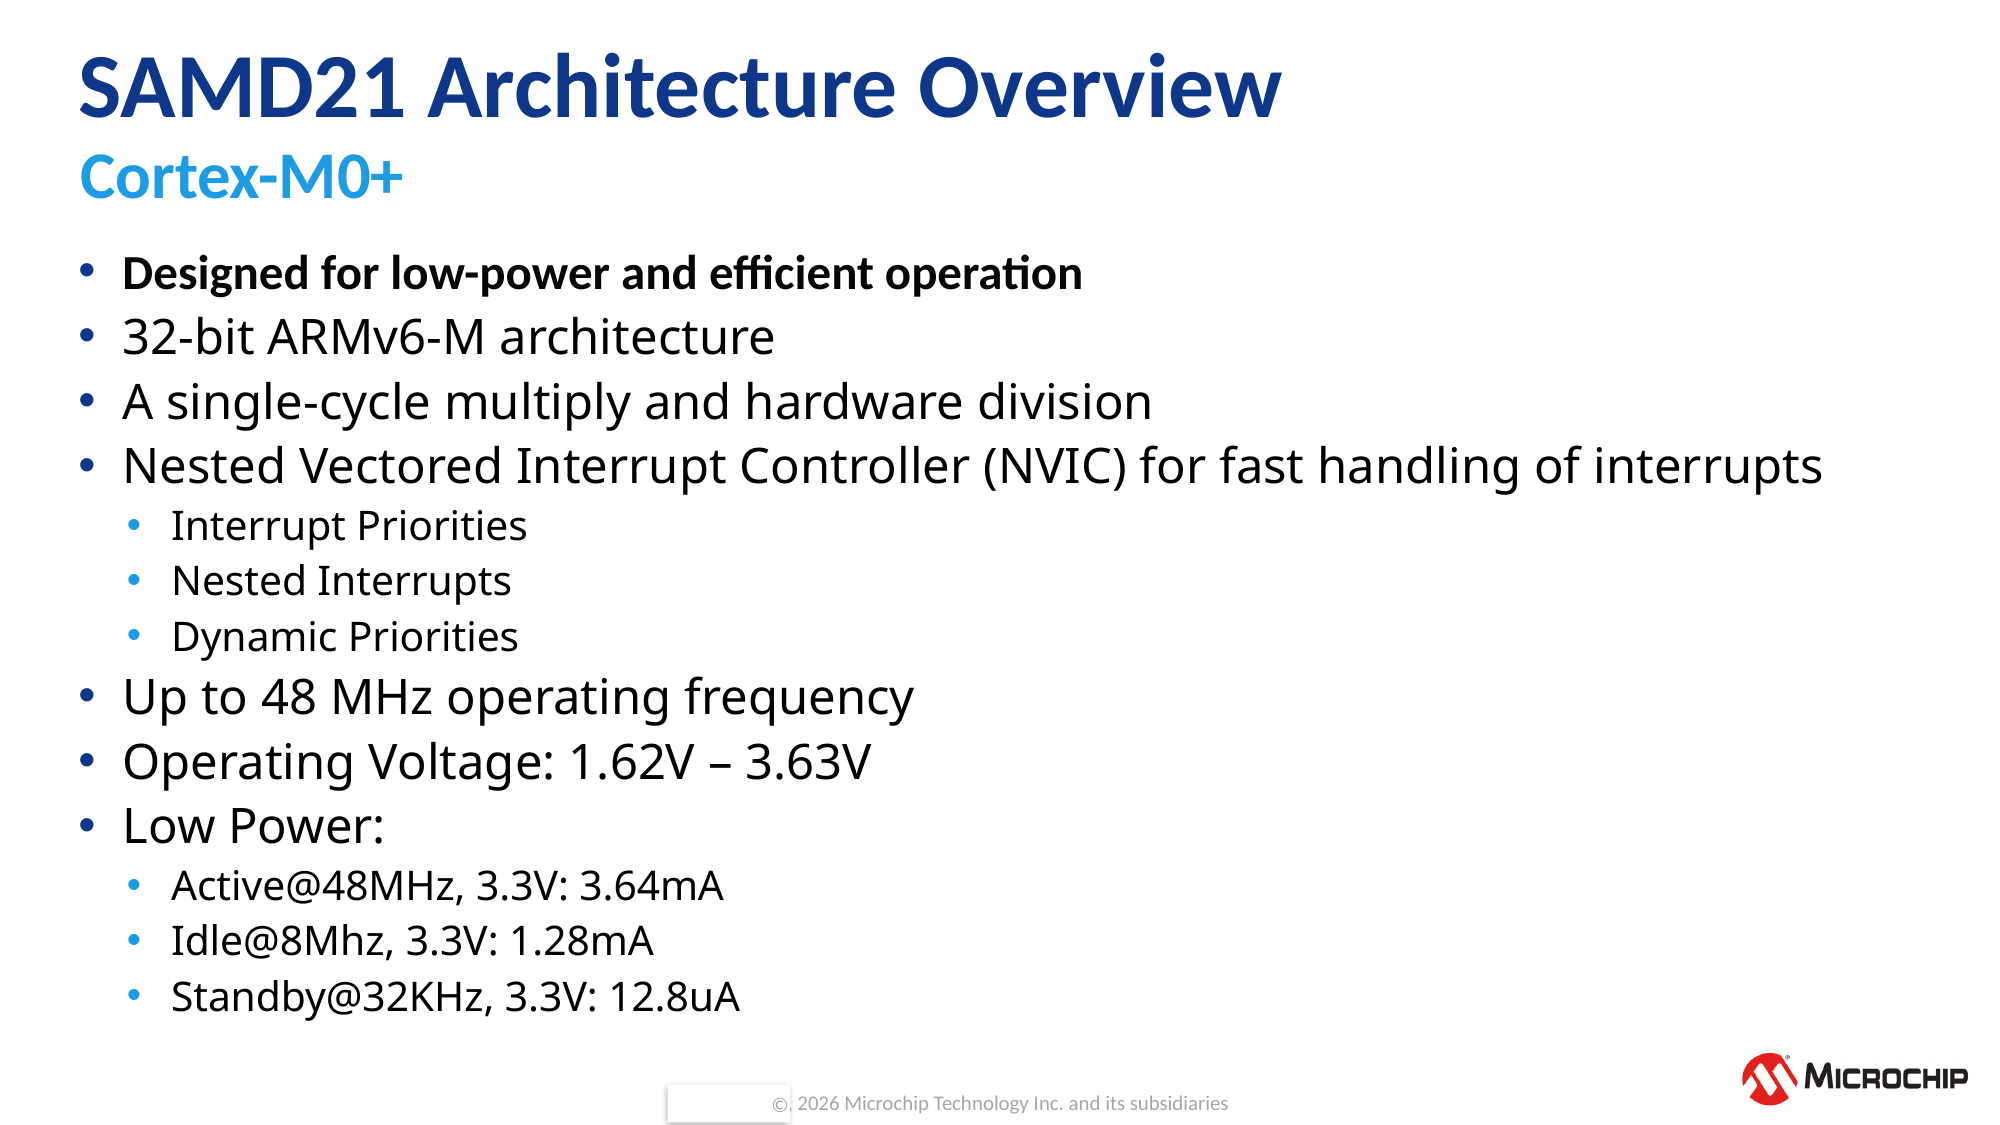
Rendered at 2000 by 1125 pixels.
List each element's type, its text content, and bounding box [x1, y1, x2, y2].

list Designed for low-power and efficient operation 32-bit ARMv6-M architecture A single-cycle multiply and hardware division Nested Vectored Interrupt Controller (NVIC) for fast handling of interrupts Interrupt Priorities Nested Interrupts Dynamic Priorities Up to 48 MHz operating frequency Operating Voltage: 1.62V – 3.63V Low Power: Active@48MHz, 3.3V: 3.64mA Idle@8Mhz, 3.3V: 1.28mA Standby@32KHz, 3.3V: 12.8uA [58, 230, 1929, 1035]
title SAMD21 Architecture Overview [58, 15, 1929, 144]
list Cortex-M0+ [60, 136, 1931, 207]
picture [1736, 1049, 1974, 1109]
